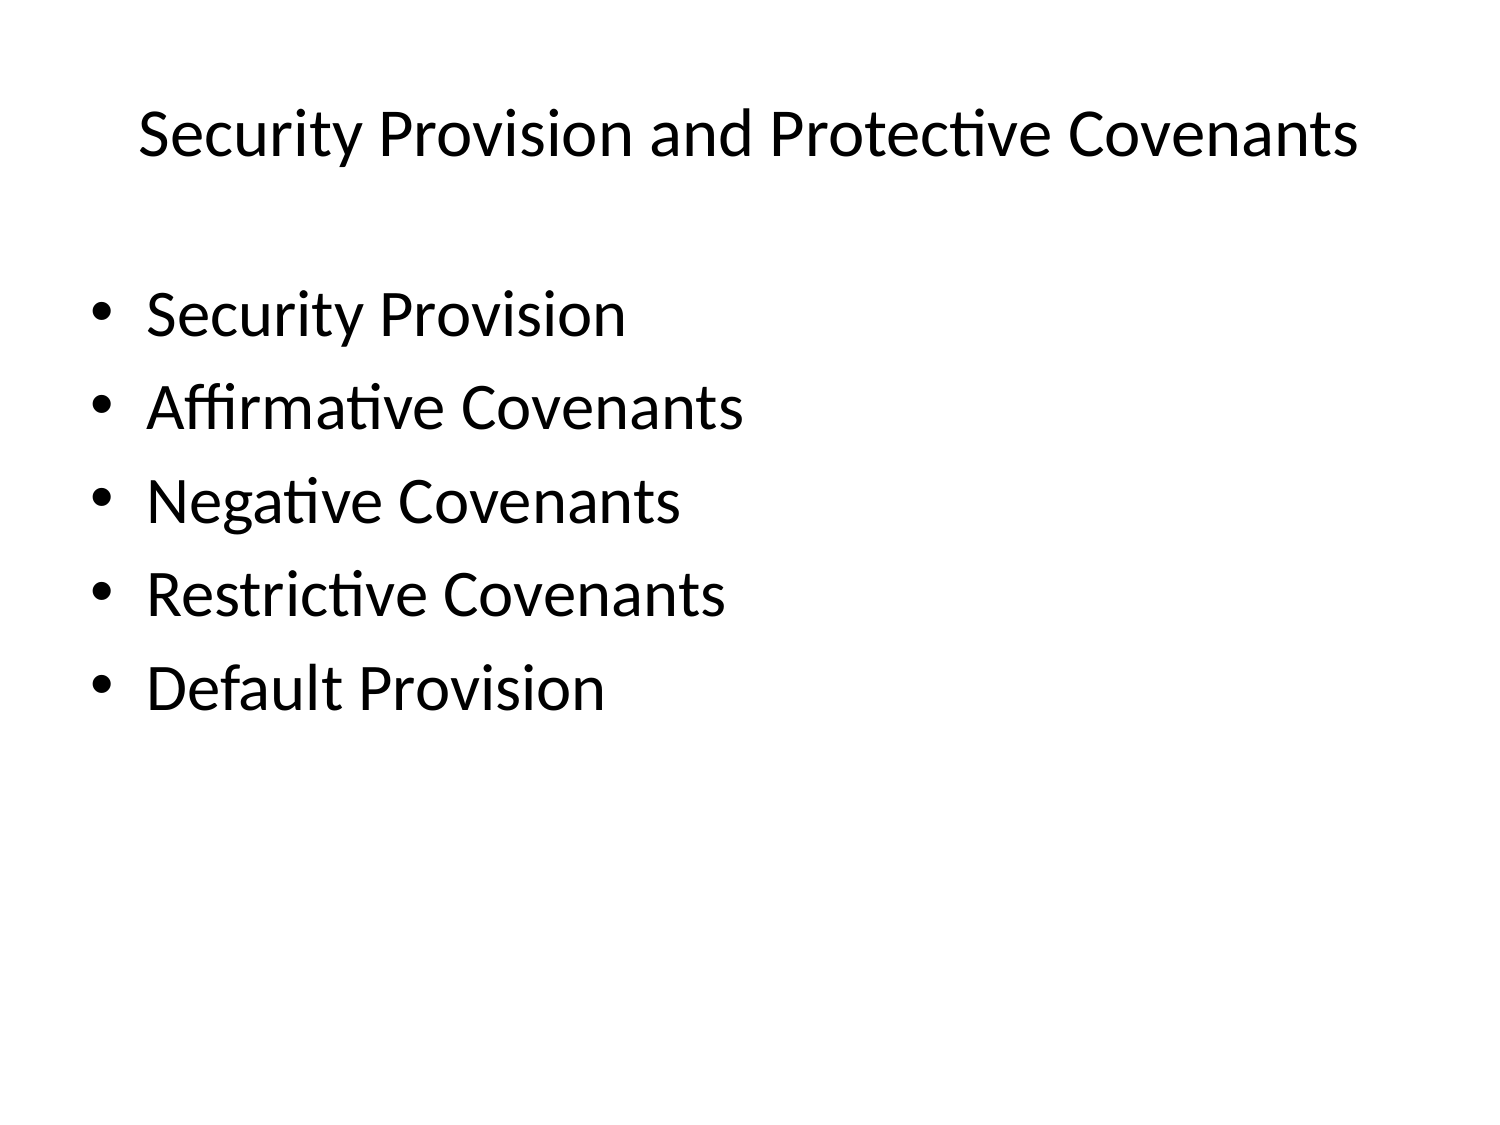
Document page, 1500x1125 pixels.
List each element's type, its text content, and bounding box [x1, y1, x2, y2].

title Security Provision and Protective Covenants [75, 45, 1425, 213]
list Security Provision Affirmative Covenants Negative Covenants Restrictive Covenants Default Provision [75, 262, 1425, 1005]
